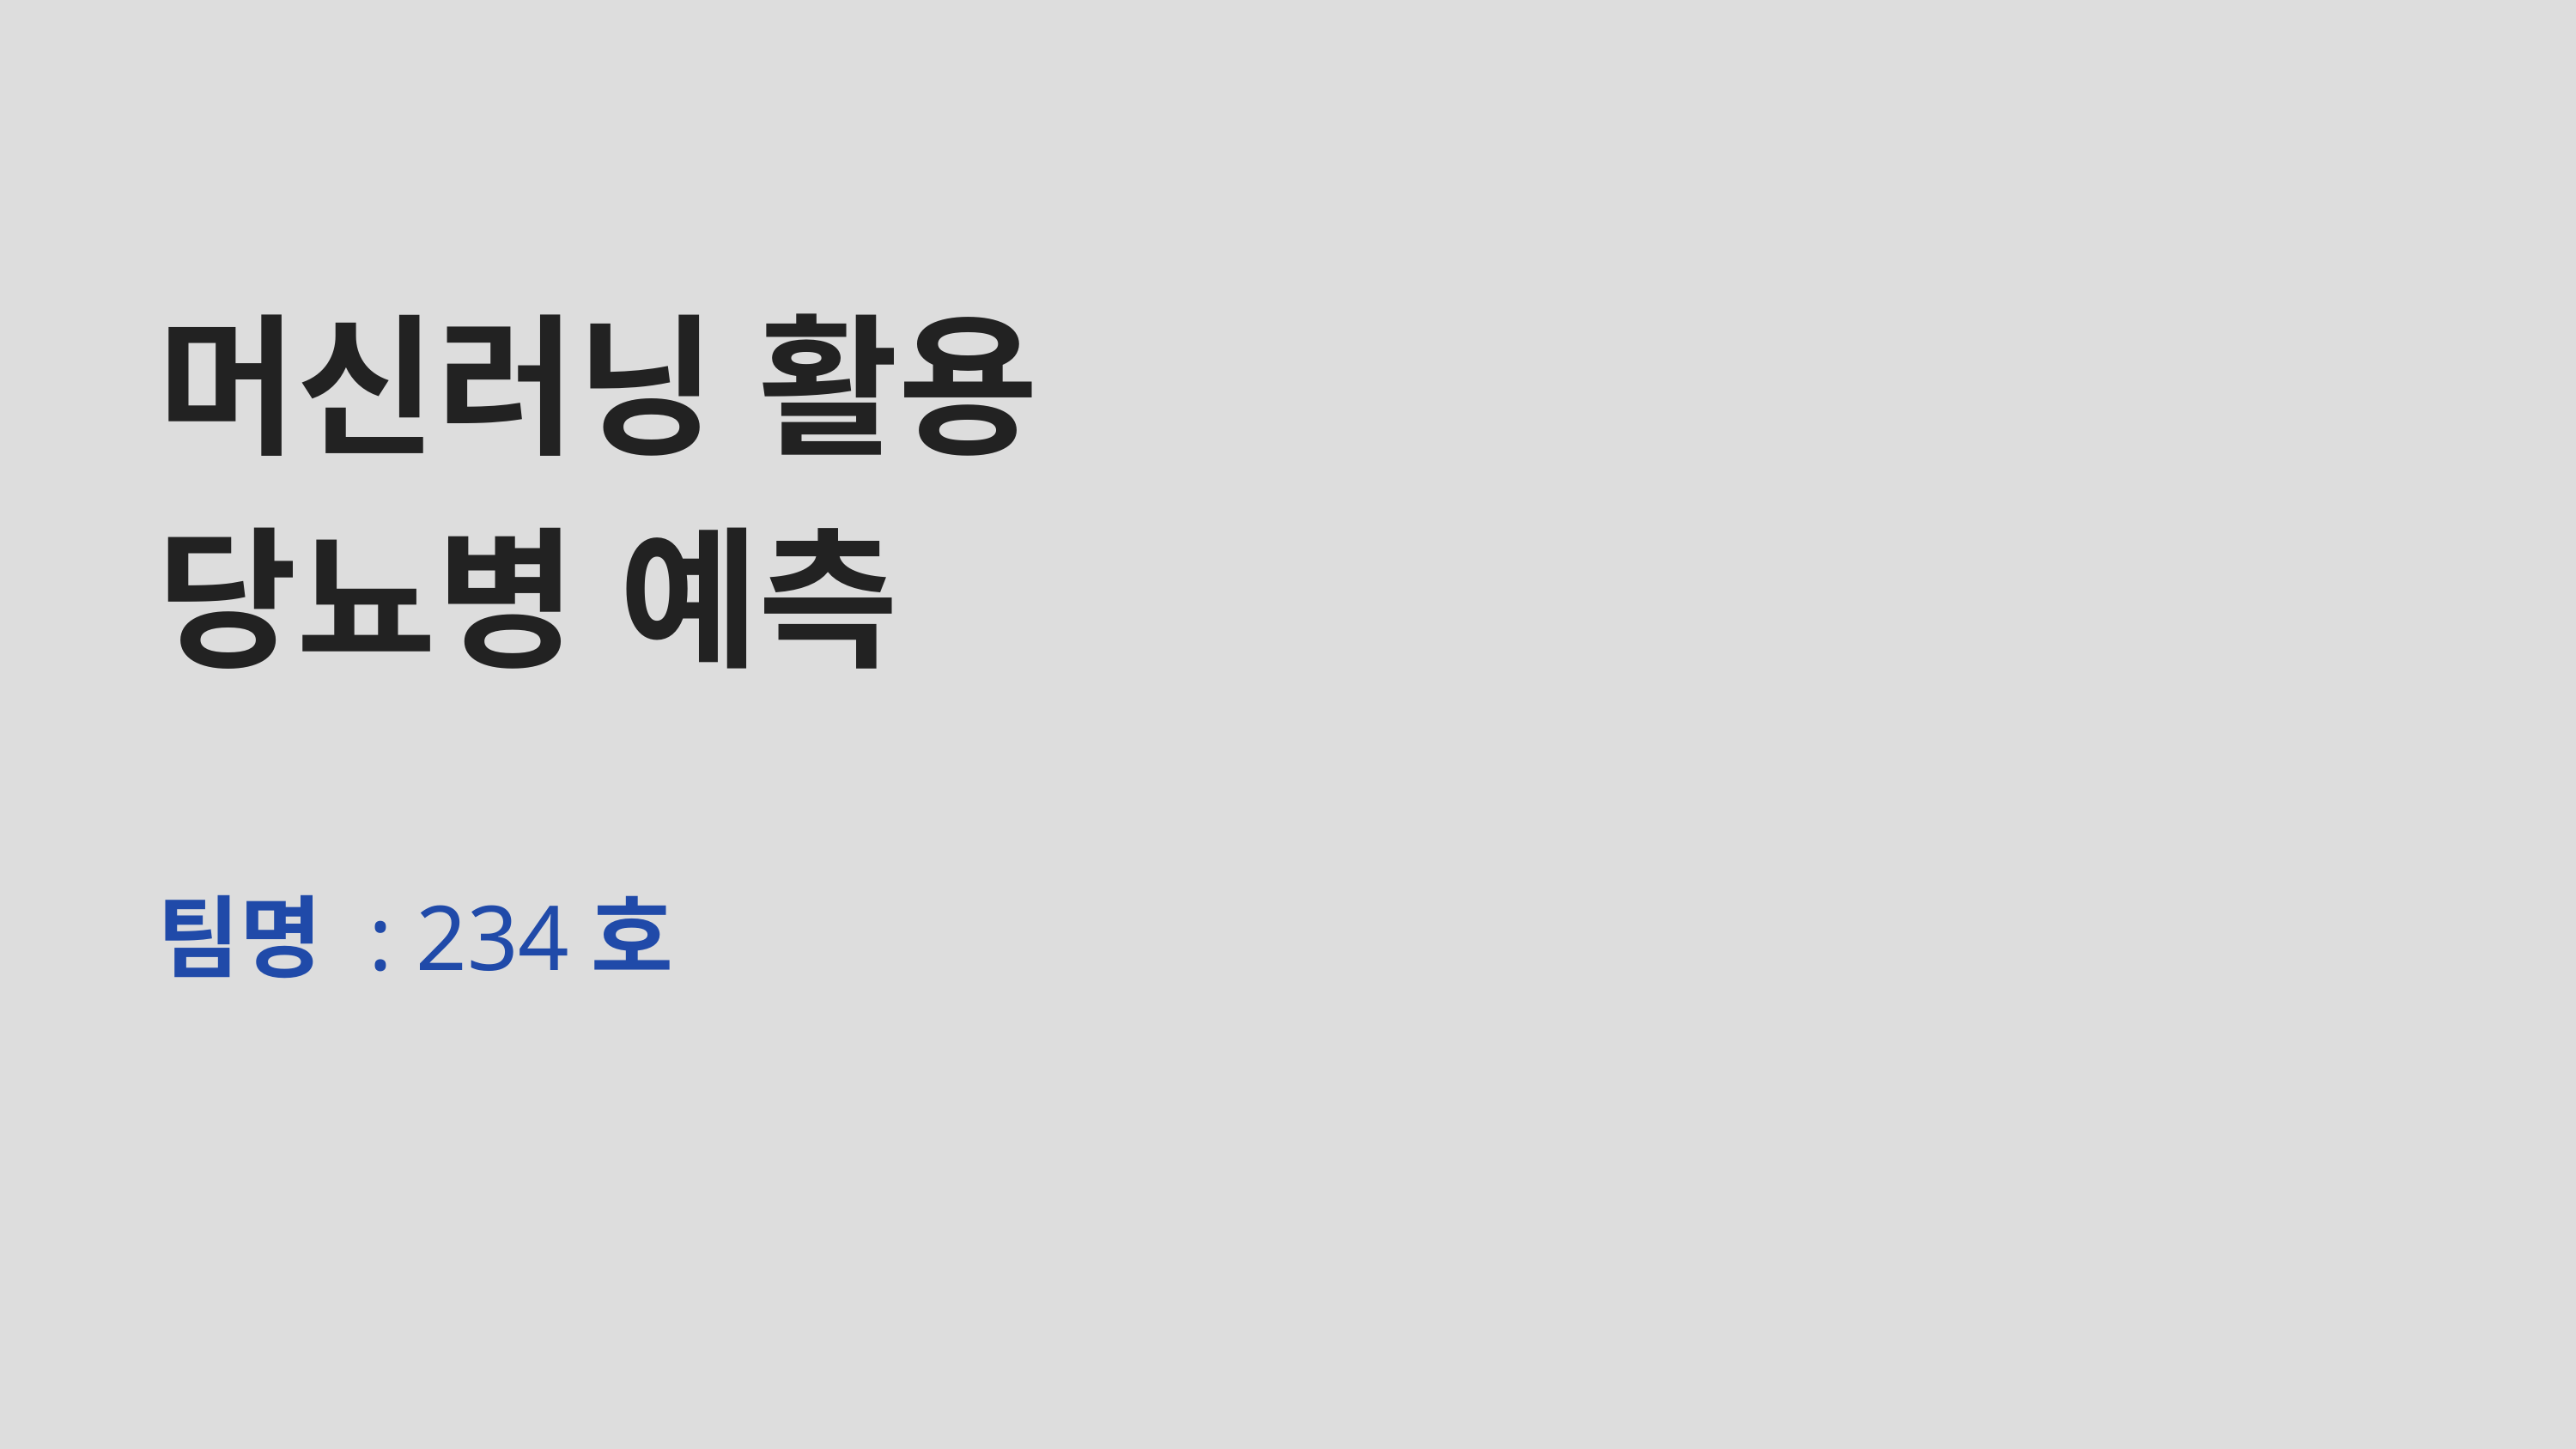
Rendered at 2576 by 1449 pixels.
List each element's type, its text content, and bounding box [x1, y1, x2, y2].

text_box 머신러닝 활용 당뇨병 예측 [157, 259, 1348, 686]
text_box 팀명 : 234호 [157, 863, 969, 989]
